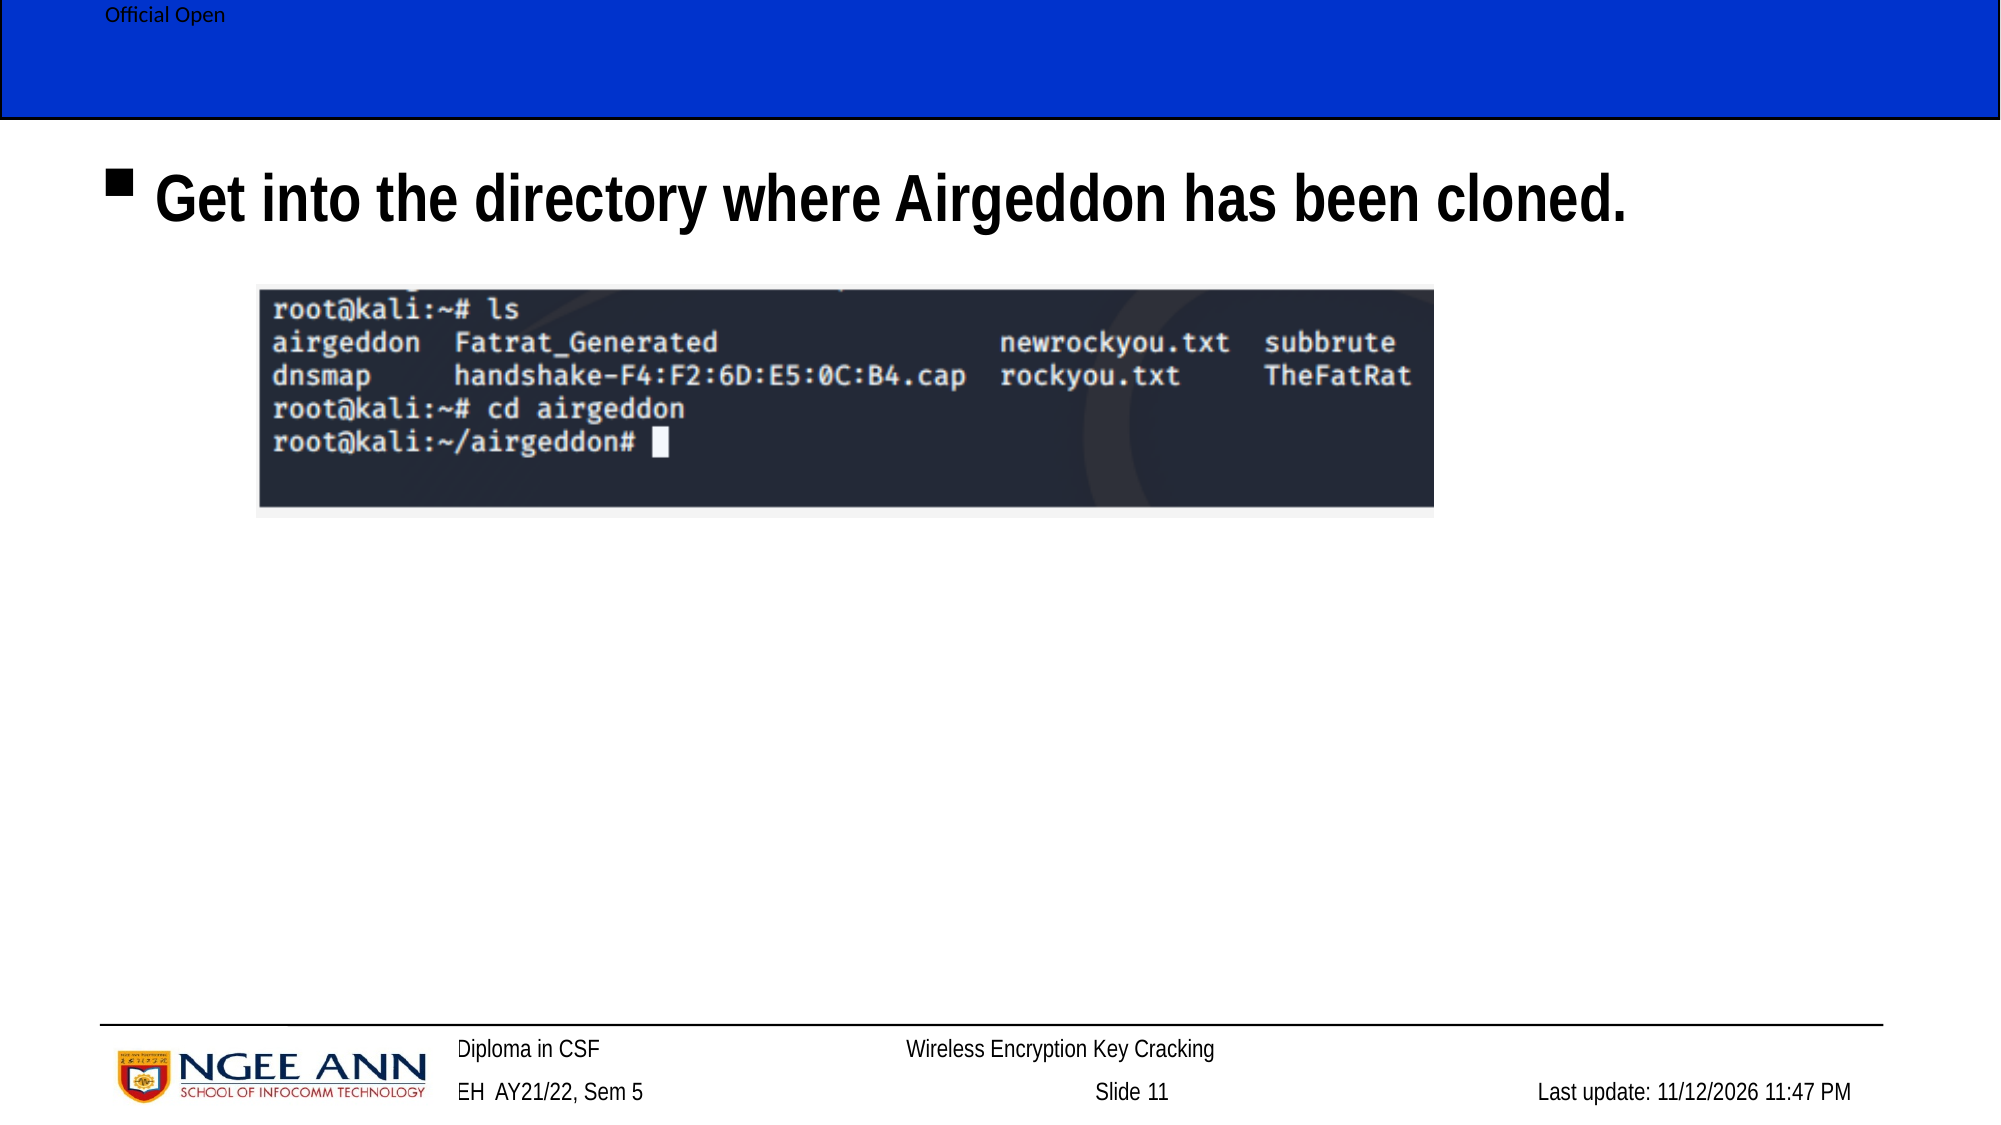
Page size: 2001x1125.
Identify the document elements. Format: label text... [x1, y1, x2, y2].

list Get into the directory where Airgeddon has been cloned. [83, 146, 1868, 997]
picture [83, 1028, 459, 1125]
picture [256, 284, 1434, 518]
